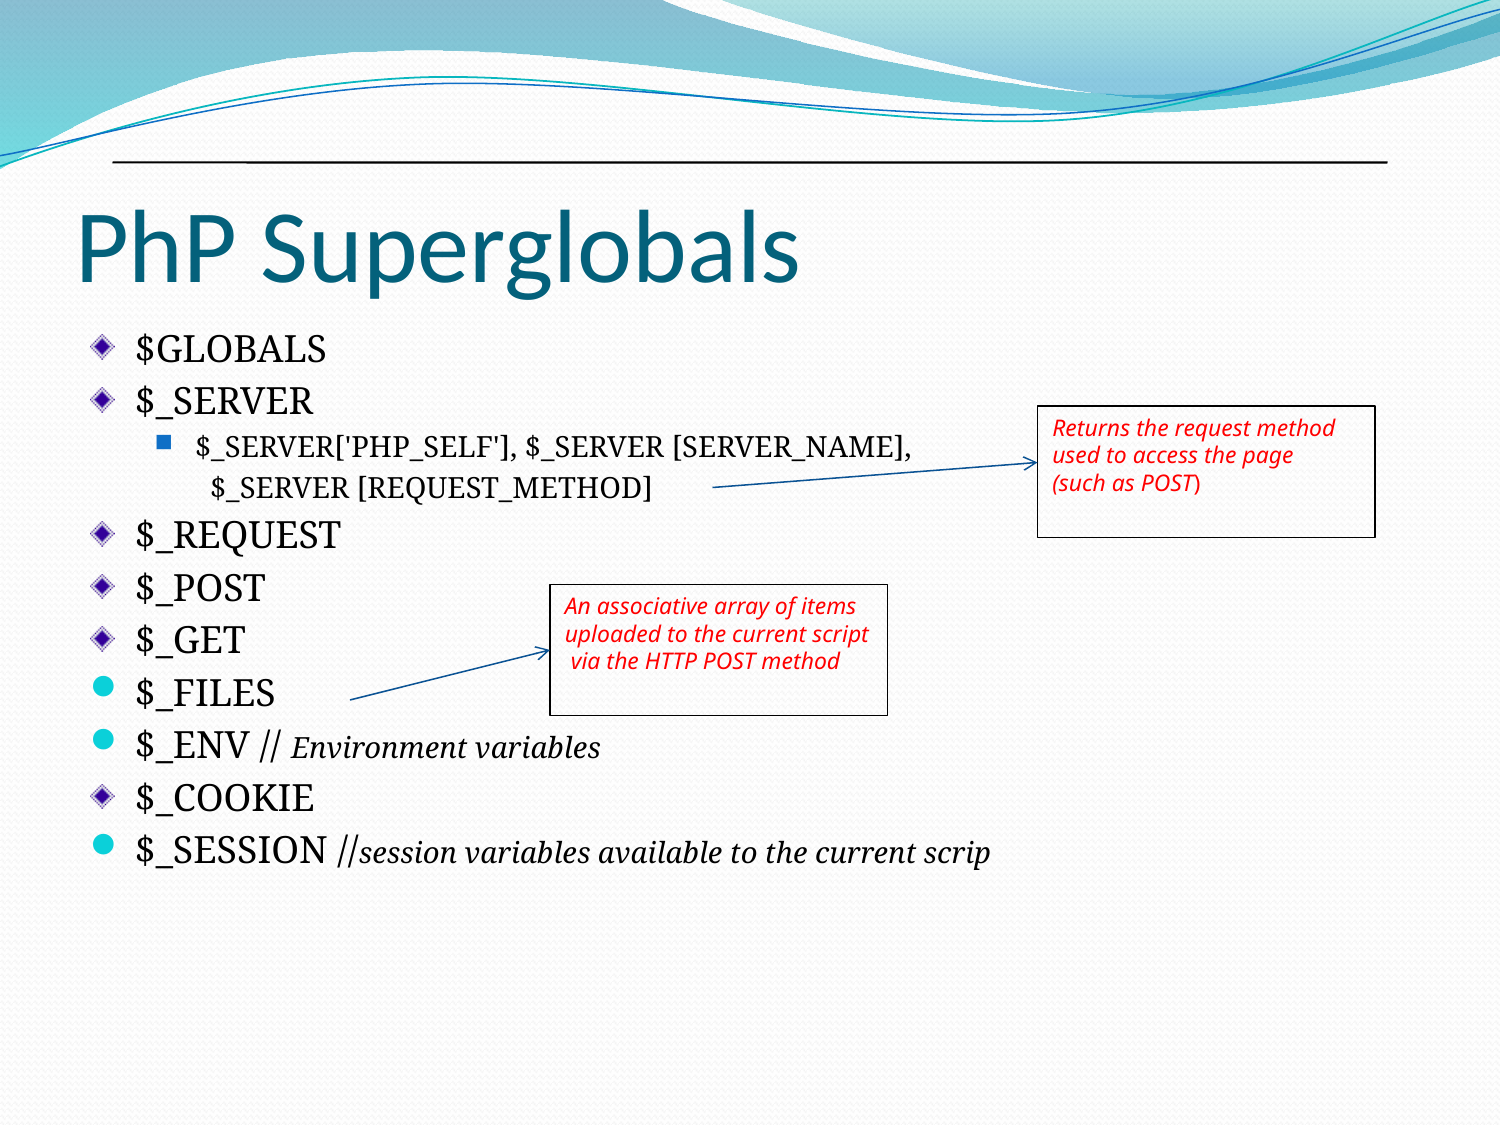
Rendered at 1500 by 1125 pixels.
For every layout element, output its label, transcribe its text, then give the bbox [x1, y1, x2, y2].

picture [90, 387, 115, 413]
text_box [349, 649, 551, 701]
picture [90, 626, 115, 652]
picture [90, 574, 115, 599]
picture [90, 521, 115, 547]
picture [90, 784, 115, 809]
text_box An associative array of items uploaded to the current script via the HTTP POST method [549, 584, 888, 716]
list $GLOBALS $_SERVER $_SERVER['PHP_SELF'], $_SERVER [SERVER_NAME], $_SERVER [REQUEST_METHOD] $_REQUEST $_POST $_GET $_FILES $_ENV // Environment variables $_COOKIE $_SESSION //session variables available to the current scrip [75, 317, 1425, 1038]
title PhP Superglobals [75, 115, 1425, 304]
picture [90, 334, 115, 360]
text_box Returns the request method used to access the page (such as POST) [1037, 406, 1375, 538]
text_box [712, 462, 1038, 488]
